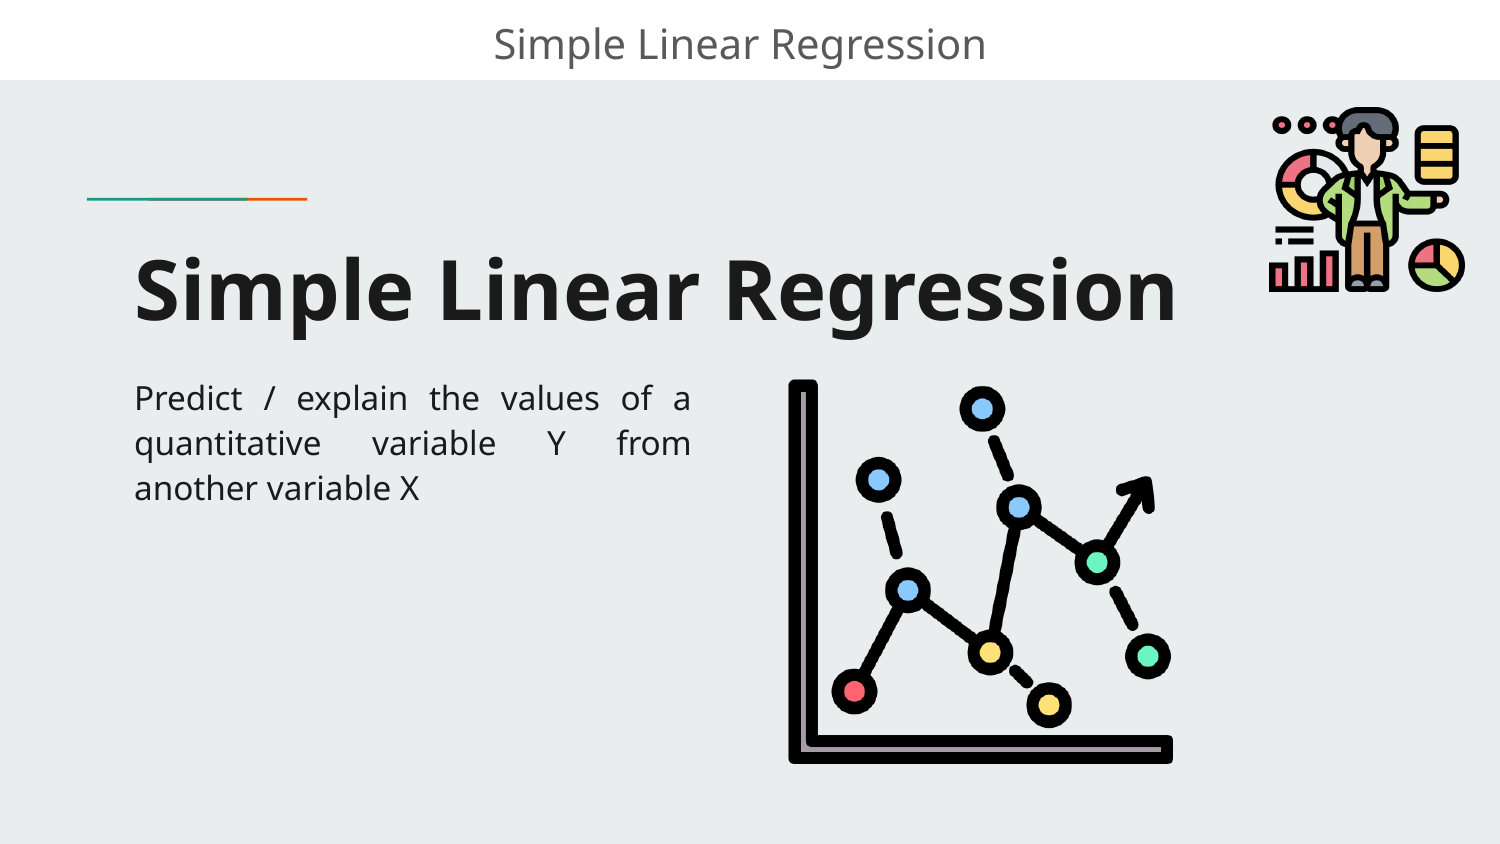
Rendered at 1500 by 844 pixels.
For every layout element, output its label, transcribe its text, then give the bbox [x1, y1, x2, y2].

picture [1269, 106, 1465, 292]
subtitle Simple Linear Regression [462, 0, 1019, 116]
picture [782, 373, 1180, 771]
title Simple Linear Regression [119, 216, 1381, 490]
text_box Predict / explain the values of a quantitative variable Y from another variable X [119, 359, 708, 539]
